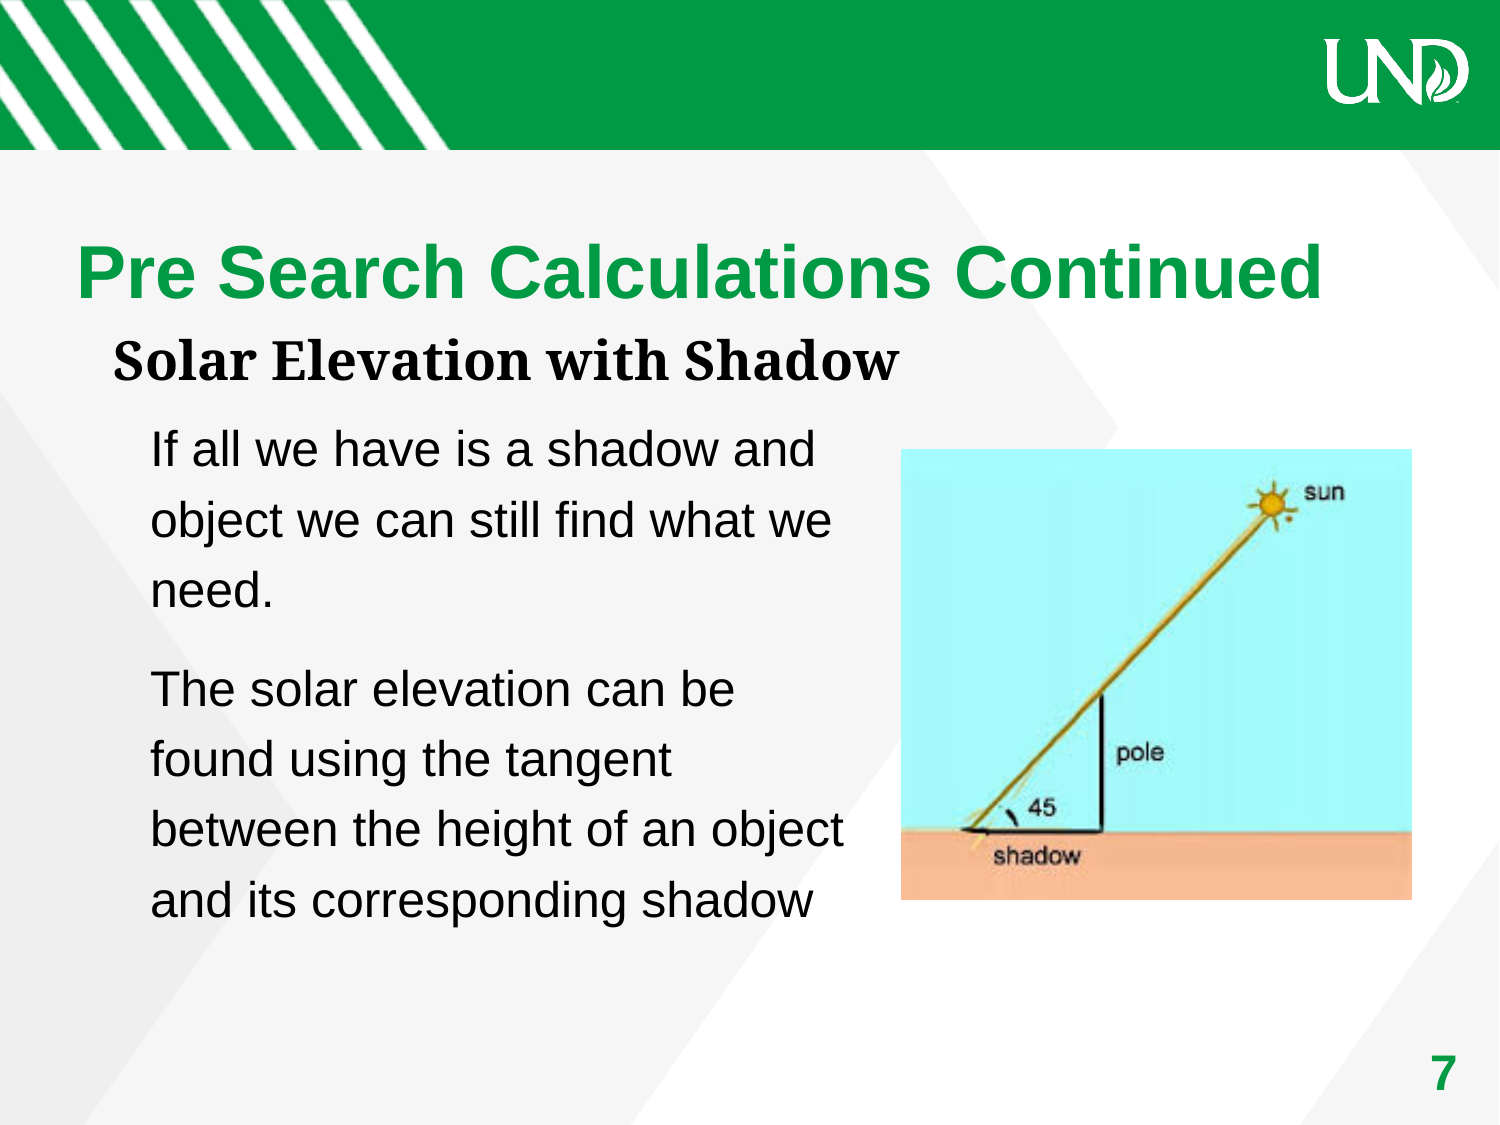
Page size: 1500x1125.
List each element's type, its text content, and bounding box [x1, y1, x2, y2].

list If all we have is a shadow and object we can still find what we need. The solar elevation can be found using the tangent between the height of an object and its corresponding shadow [150, 406, 863, 1050]
list Solar Elevation with Shadow [113, 331, 1387, 392]
picture [0, 150, 1499, 1125]
title Pre Search Calculations Continued [75, 226, 1426, 315]
slide_number 1 [1387, 1014, 1500, 1125]
picture [1308, 34, 1483, 110]
